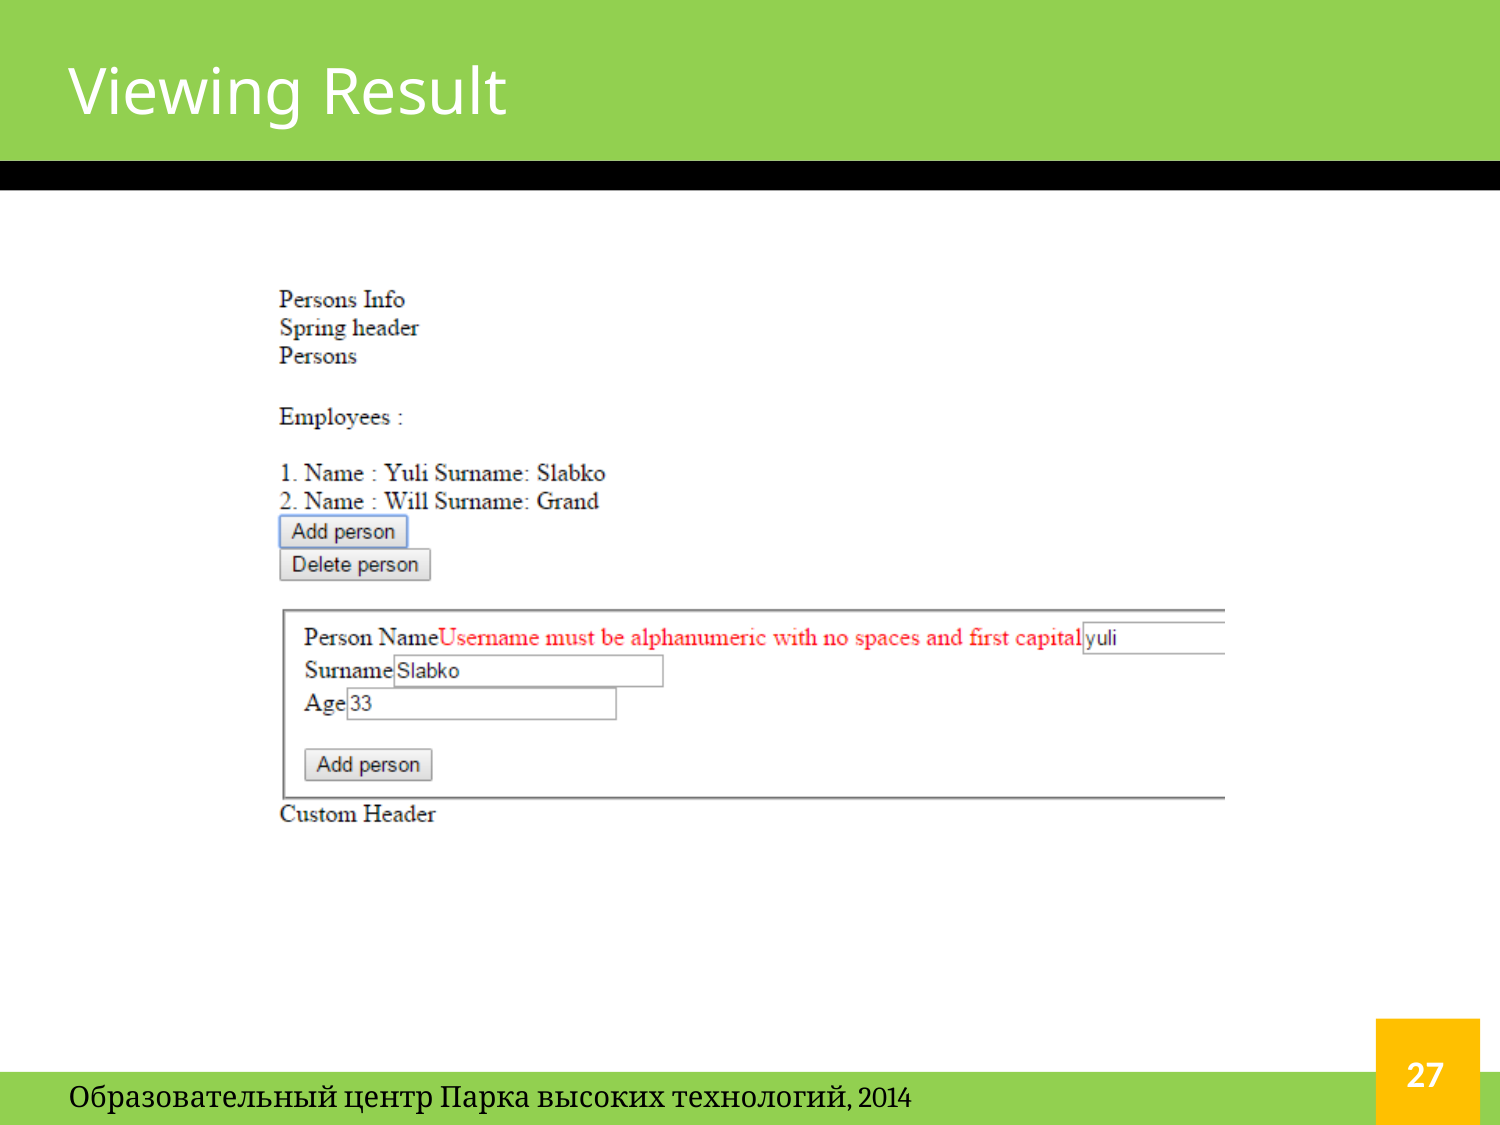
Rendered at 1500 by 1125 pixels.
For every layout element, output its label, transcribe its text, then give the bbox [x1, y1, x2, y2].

slide_number 27 [1376, 1042, 1475, 1103]
title Viewing Result [53, 42, 1404, 135]
picture [274, 281, 1226, 844]
